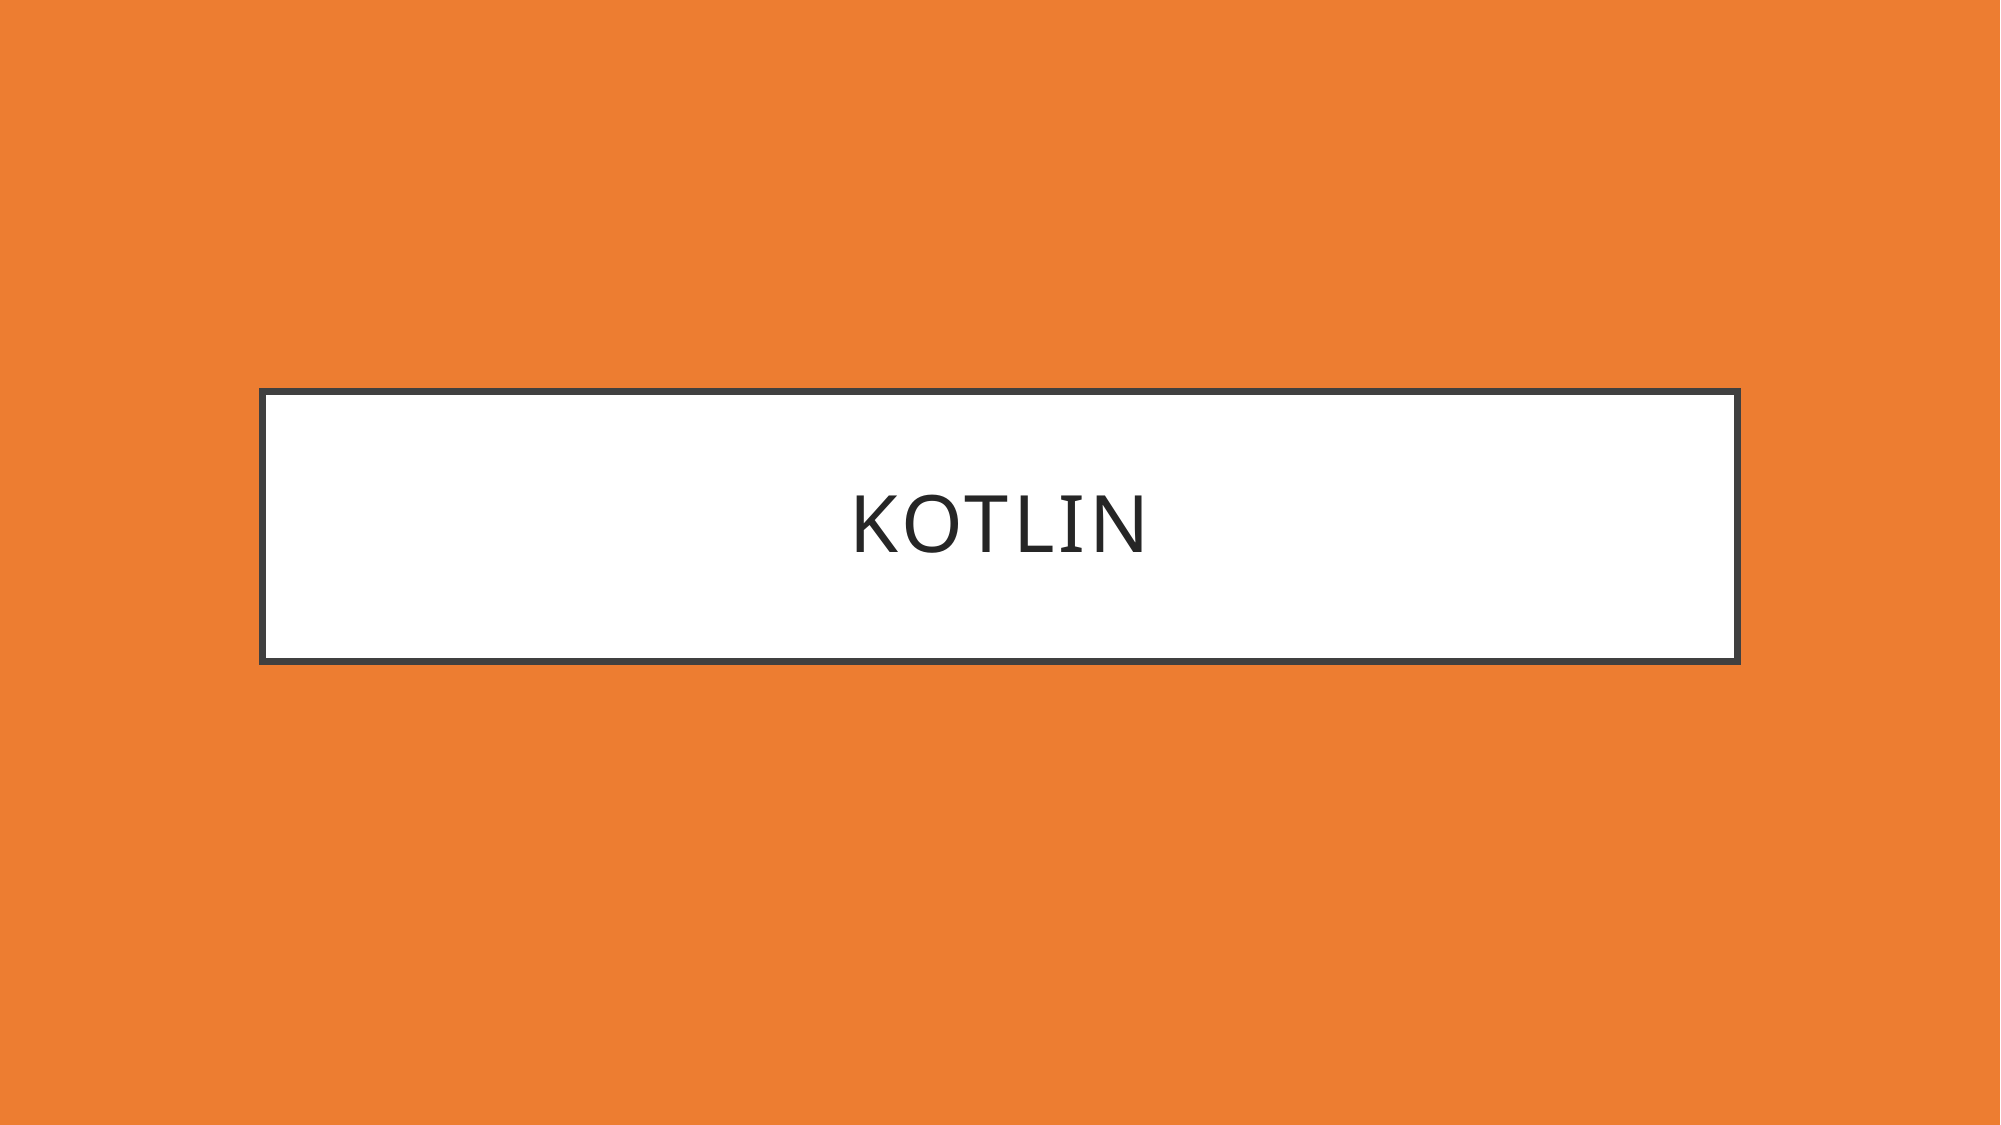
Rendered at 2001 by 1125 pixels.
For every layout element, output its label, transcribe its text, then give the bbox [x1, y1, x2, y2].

title Kotlin [259, 388, 1741, 665]
